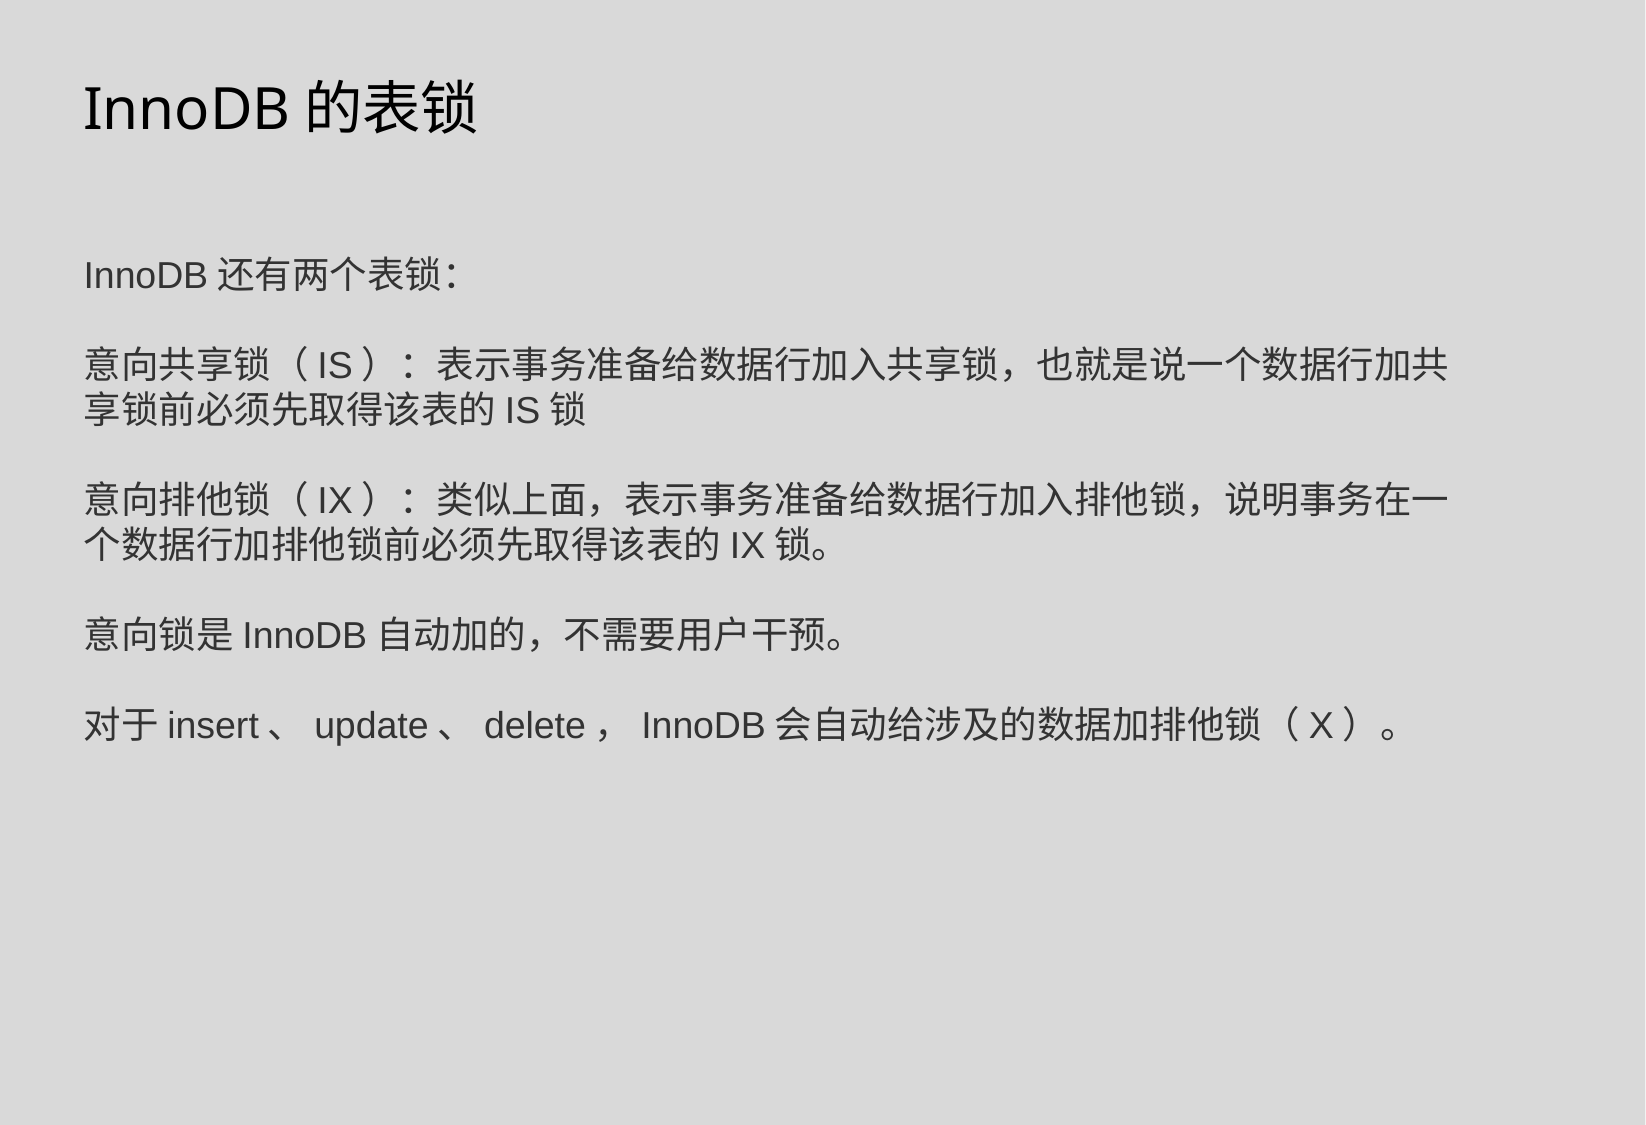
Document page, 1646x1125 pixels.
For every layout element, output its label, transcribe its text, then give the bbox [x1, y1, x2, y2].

text_box InnoDB还有两个表锁： 意向共享锁（IS）：表示事务准备给数据行加入共享锁，也就是说一个数据行加共享锁前必须先取得该表的IS锁 意向排他锁（IX）：类似上面，表示事务准备给数据行加入排他锁，说明事务在一个数据行加排他锁前必须先取得该表的IX锁。 意向锁是InnoDB自动加的，不需要用户干预。 对于insert、update、delete，InnoDB会自动给涉及的数据加排他锁（X）。 [68, 244, 1479, 799]
text_box InnoDB的表锁 [68, 63, 1254, 149]
